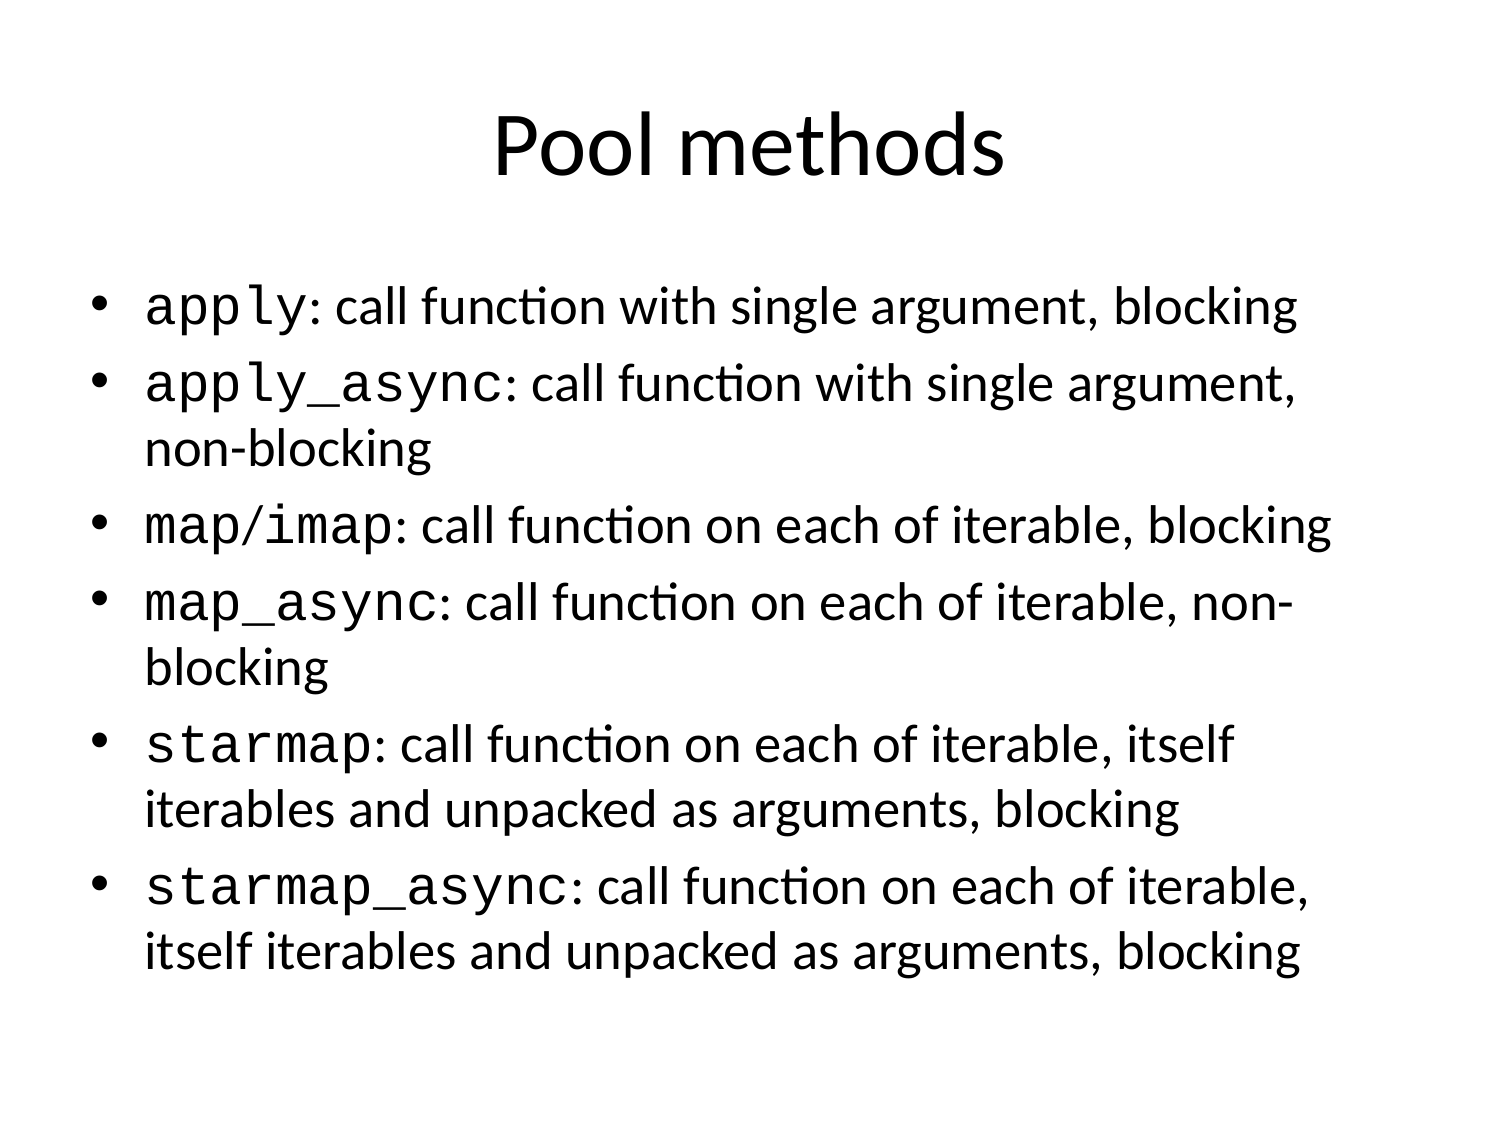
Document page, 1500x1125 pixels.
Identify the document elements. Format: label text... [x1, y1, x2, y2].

list apply: call function with single argument, blocking apply_async: call function with single argument, non-blocking map/imap: call function on each of iterable, blocking map_async: call function on each of iterable, non-blocking starmap: call function on each of iterable, itself iterables and unpacked as arguments, blocking starmap_async: call function on each of iterable, itself iterables and unpacked as arguments, blocking [75, 262, 1425, 1005]
title Pool methods [75, 45, 1425, 233]
